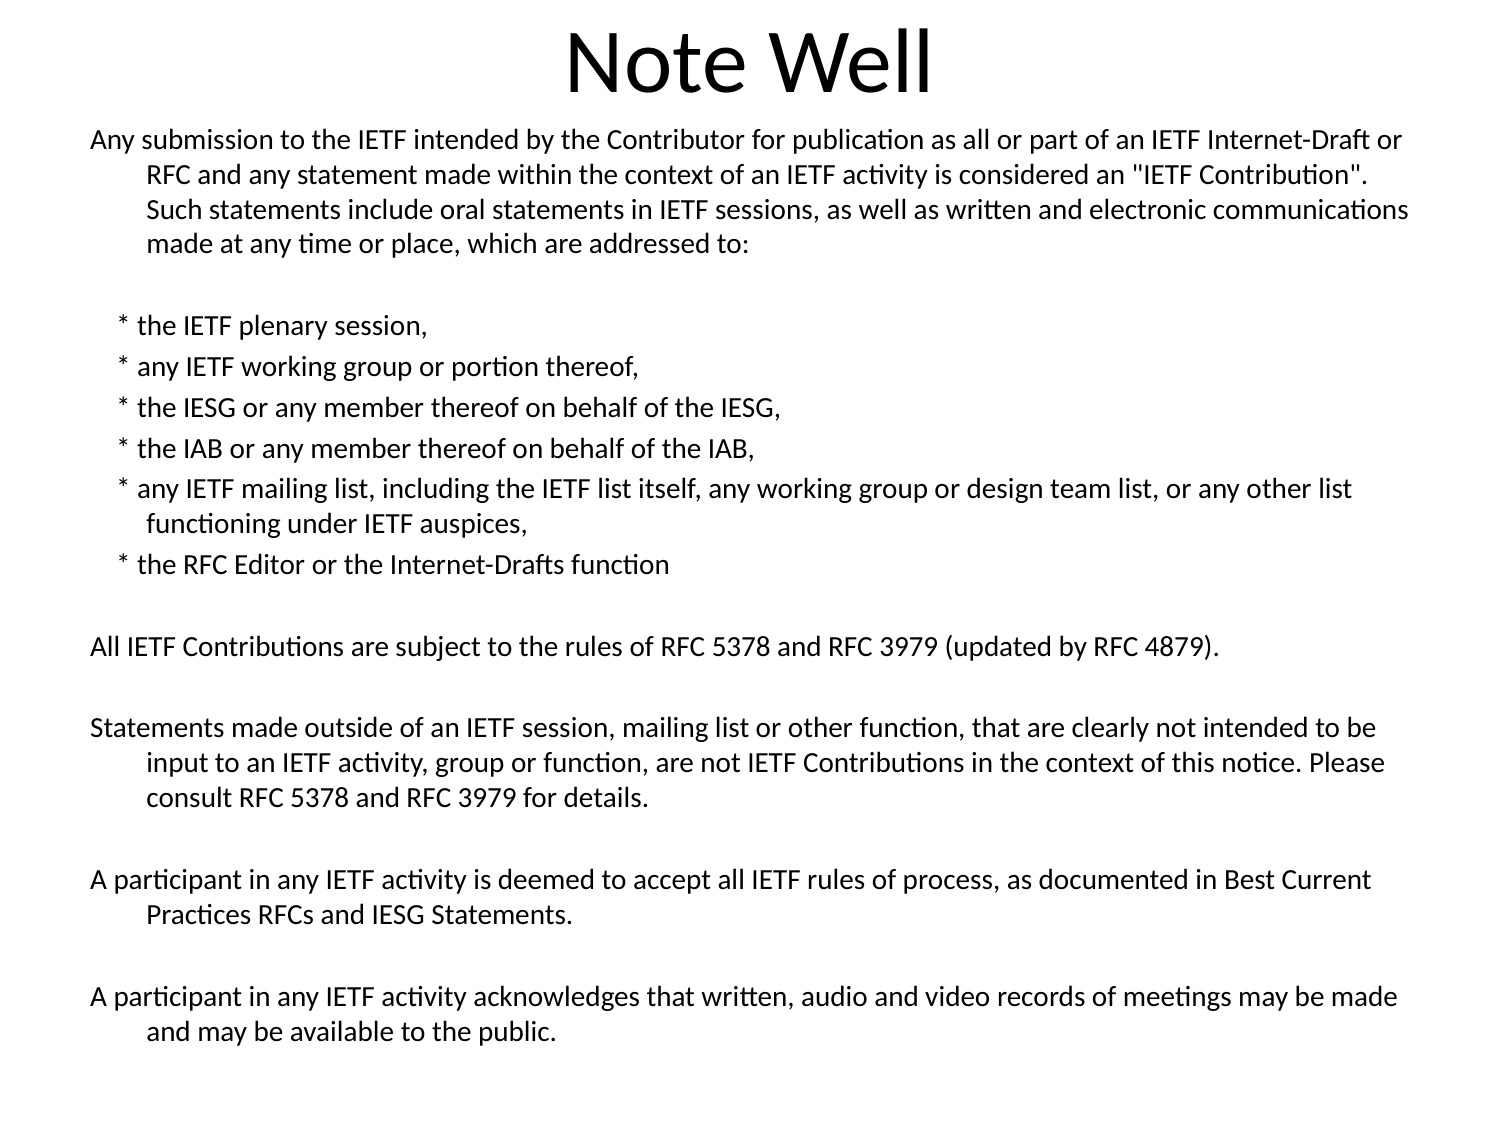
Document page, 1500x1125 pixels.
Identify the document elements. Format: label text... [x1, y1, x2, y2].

list Any submission to the IETF intended by the Contributor for publication as all or part of an IETF Internet-Draft or RFC and any statement made within the context of an IETF activity is considered an "IETF Contribution". Such statements include oral statements in IETF sessions, as well as written and electronic communications made at any time or place, which are addressed to: * the IETF plenary session, * any IETF working group or portion thereof, * the IESG or any member thereof on behalf of the IESG, * the IAB or any member thereof on behalf of the IAB, * any IETF mailing list, including the IETF list itself, any working group or design team list, or any other list functioning under IETF auspices, * the RFC Editor or the Internet-Drafts function All IETF Contributions are subject to the rules of RFC 5378 and RFC 3979 (updated by RFC 4879). Statements made outside of an IETF session, mailing list or other function, that are clearly not intended to be input to an IETF activity, group or function, are not IETF Contributions in the context of this notice. Please consult RFC 5378 and RFC 3979 for details. A participant in any IETF activity is deemed to accept all IETF rules of process, as documented in Best Current Practices RFCs and IESG Statements. A participant in any IETF activity acknowledges that written, audio and video records of meetings may be made and may be available to the public. [75, 112, 1425, 918]
title Note Well [75, 0, 1425, 112]
